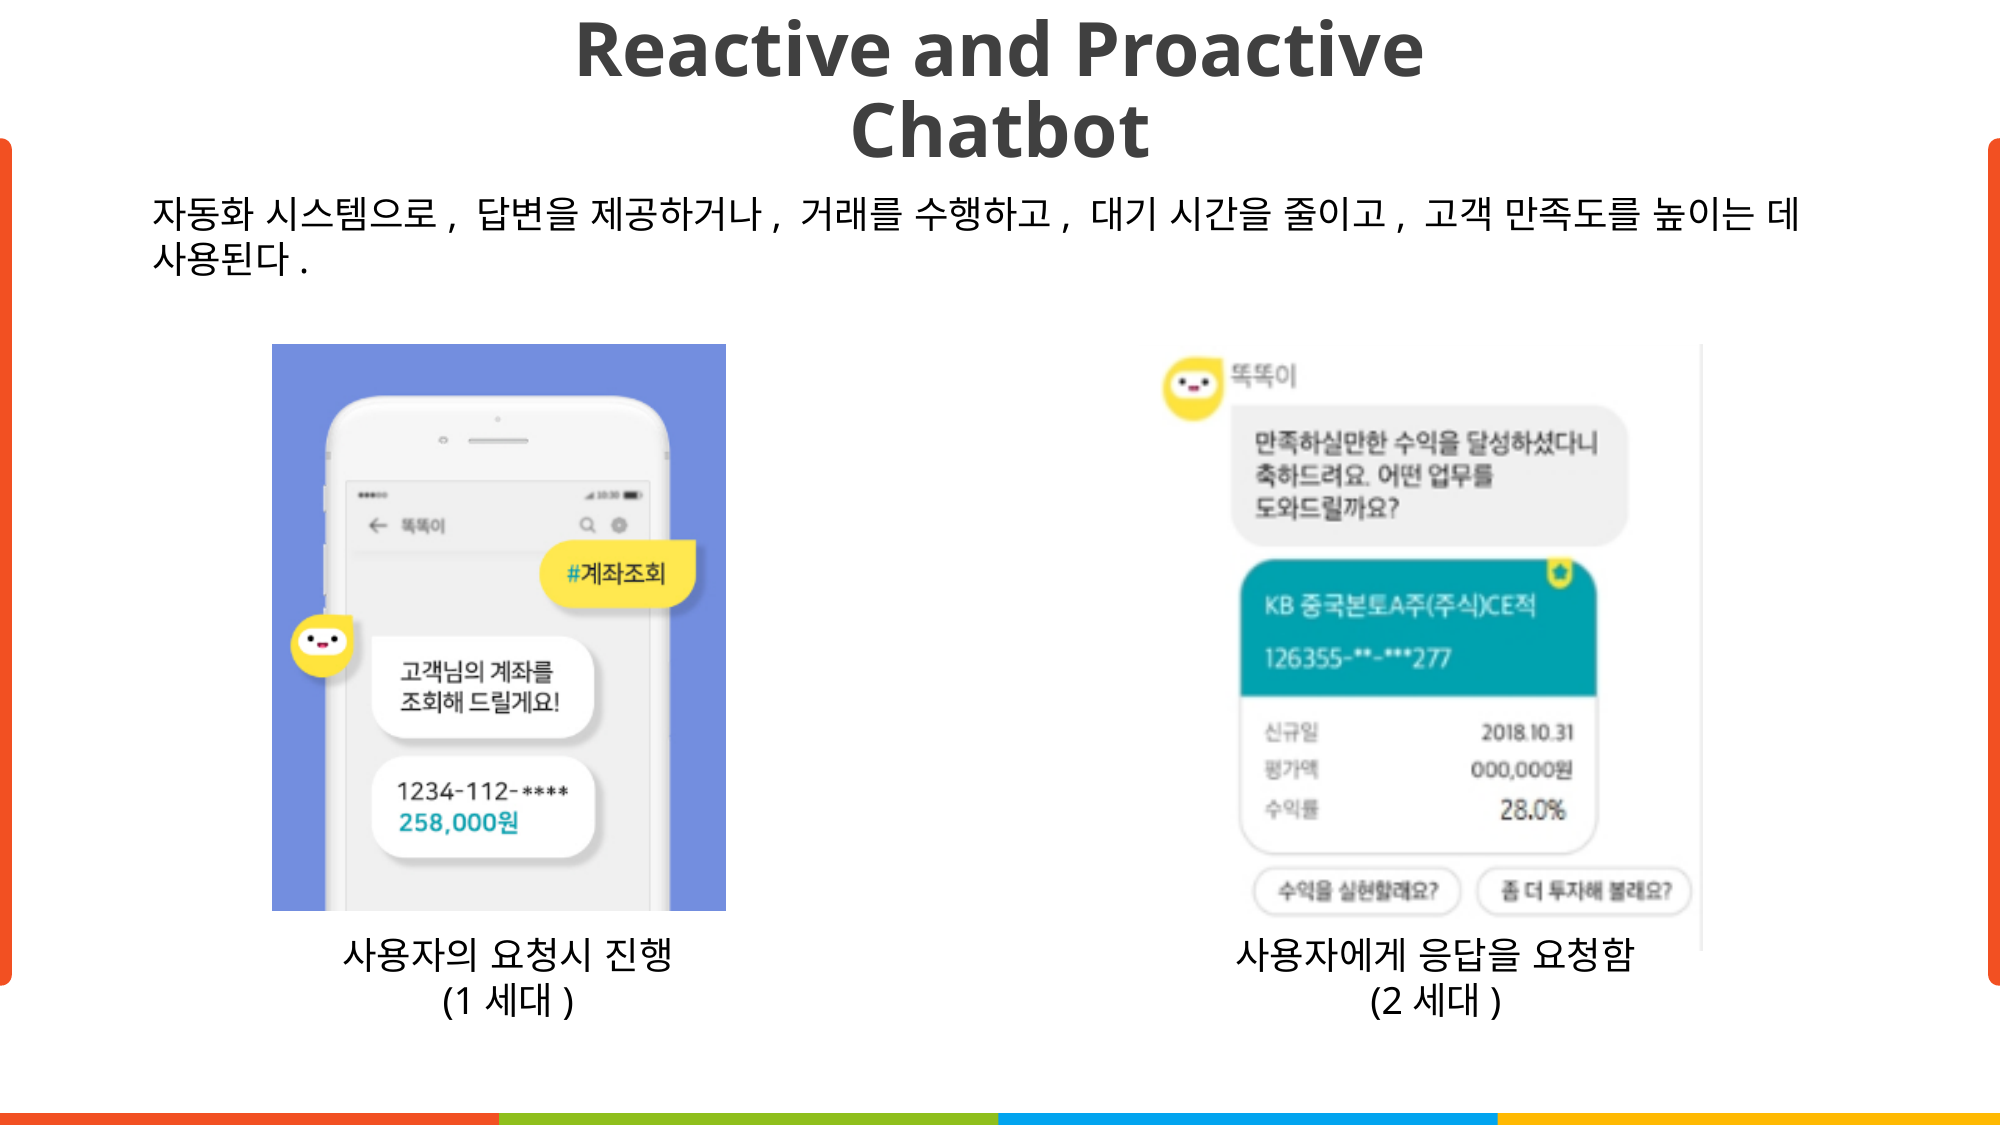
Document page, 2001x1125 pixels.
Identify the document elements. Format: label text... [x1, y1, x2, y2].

text_box 사용자에게 응답을 요청함 (2세대) [1169, 951, 1703, 1030]
picture [272, 344, 726, 911]
text_box [0, 137, 13, 987]
text_box [1987, 137, 2000, 987]
text_box Reactive and Proactive Chatbot [137, 3, 1863, 181]
picture [1139, 344, 1703, 951]
text_box 사용자의 요청시 진행 (1세대) [241, 925, 775, 1030]
text_box 자동화 시스템으로, 답변을 제공하거나, 거래를 수행하고, 대기 시간을 줄이고, 고객 만족도를 높이는 데 사용된다. [137, 183, 1863, 289]
